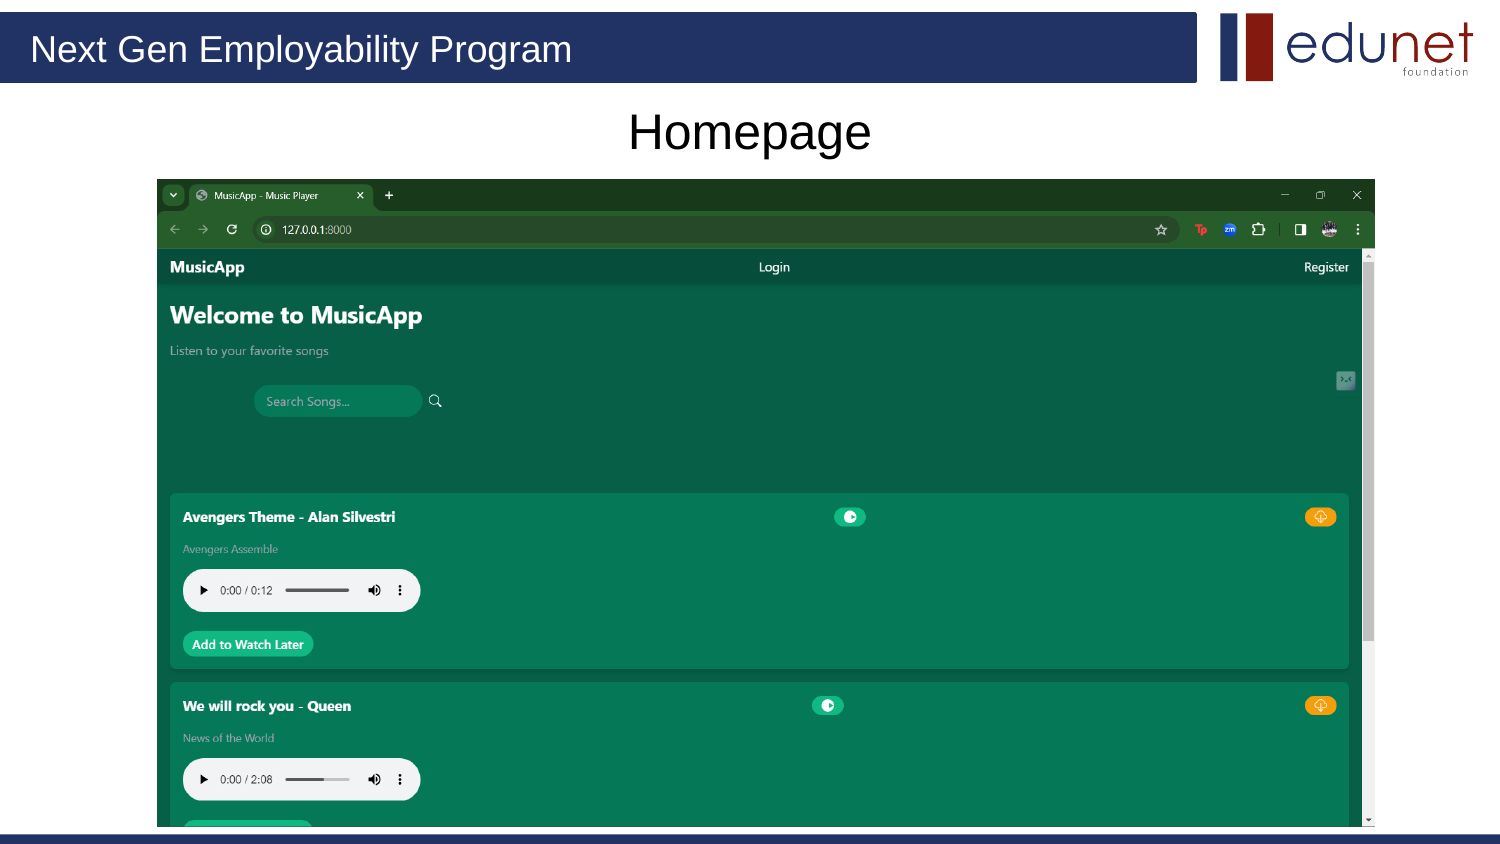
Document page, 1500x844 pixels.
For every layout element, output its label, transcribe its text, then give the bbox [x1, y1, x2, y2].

picture [1279, 14, 1482, 83]
picture [156, 179, 1375, 827]
title Homepage [25, 100, 1475, 175]
